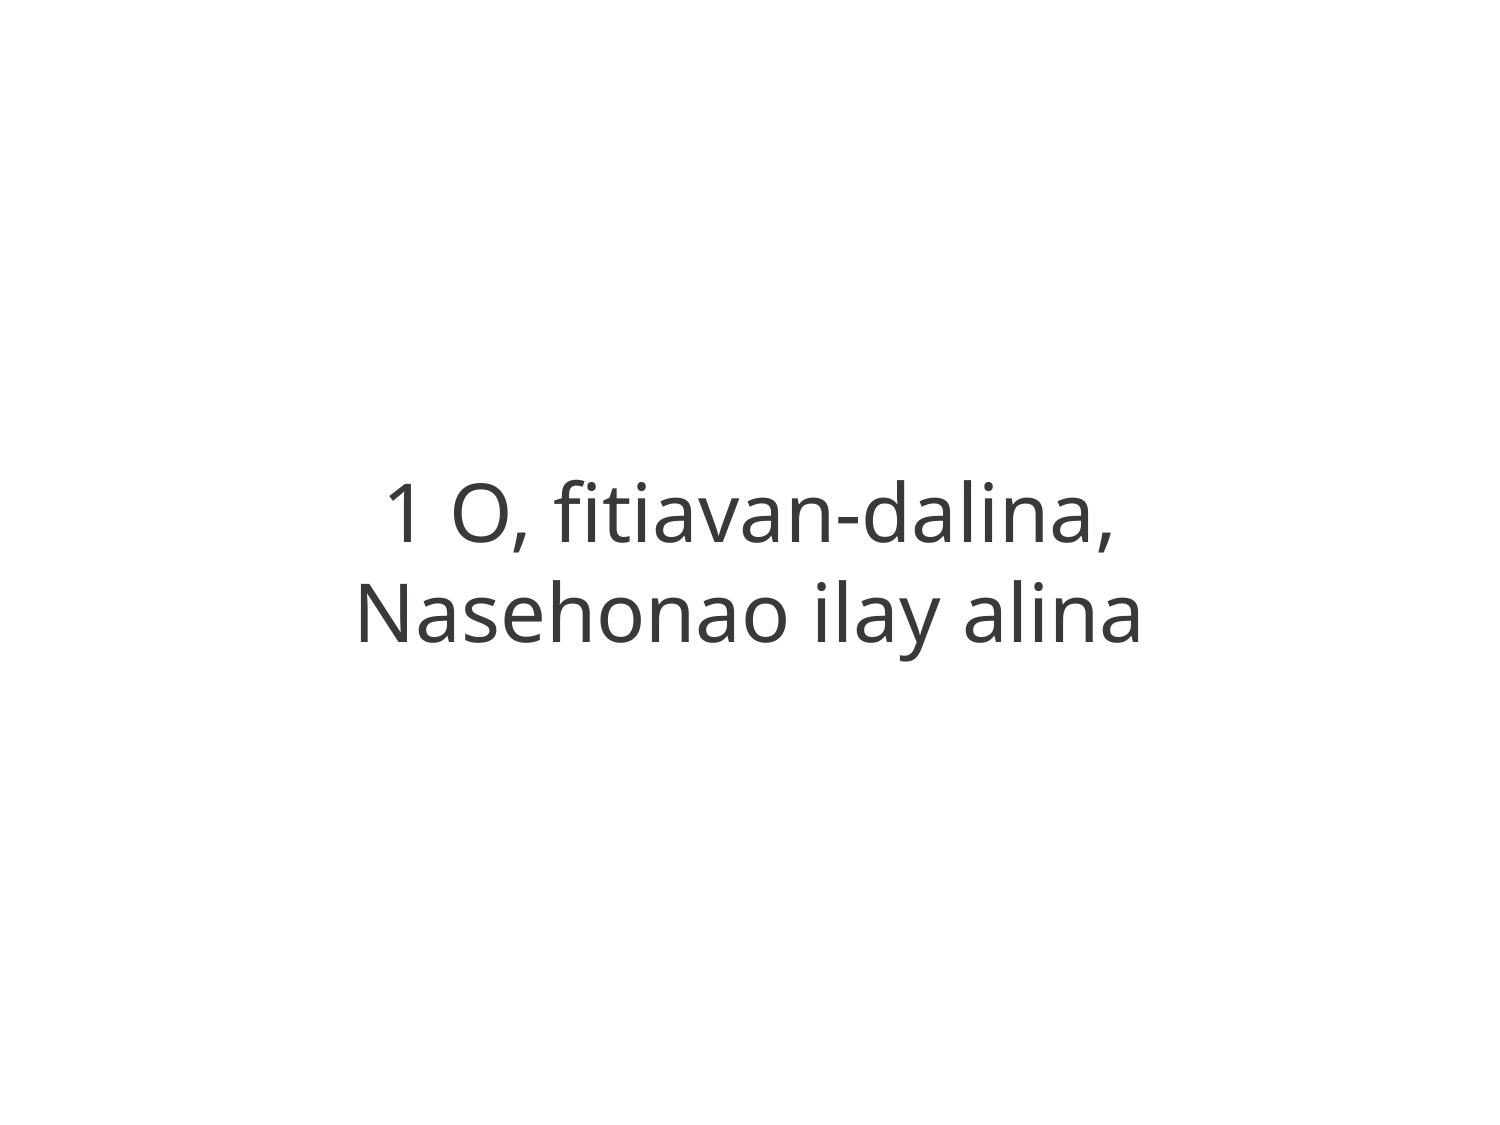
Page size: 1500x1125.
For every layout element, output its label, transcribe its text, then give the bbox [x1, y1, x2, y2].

title 1 O, fitiavan-dalina, Nasehonao ilay alina [103, 453, 1397, 672]
